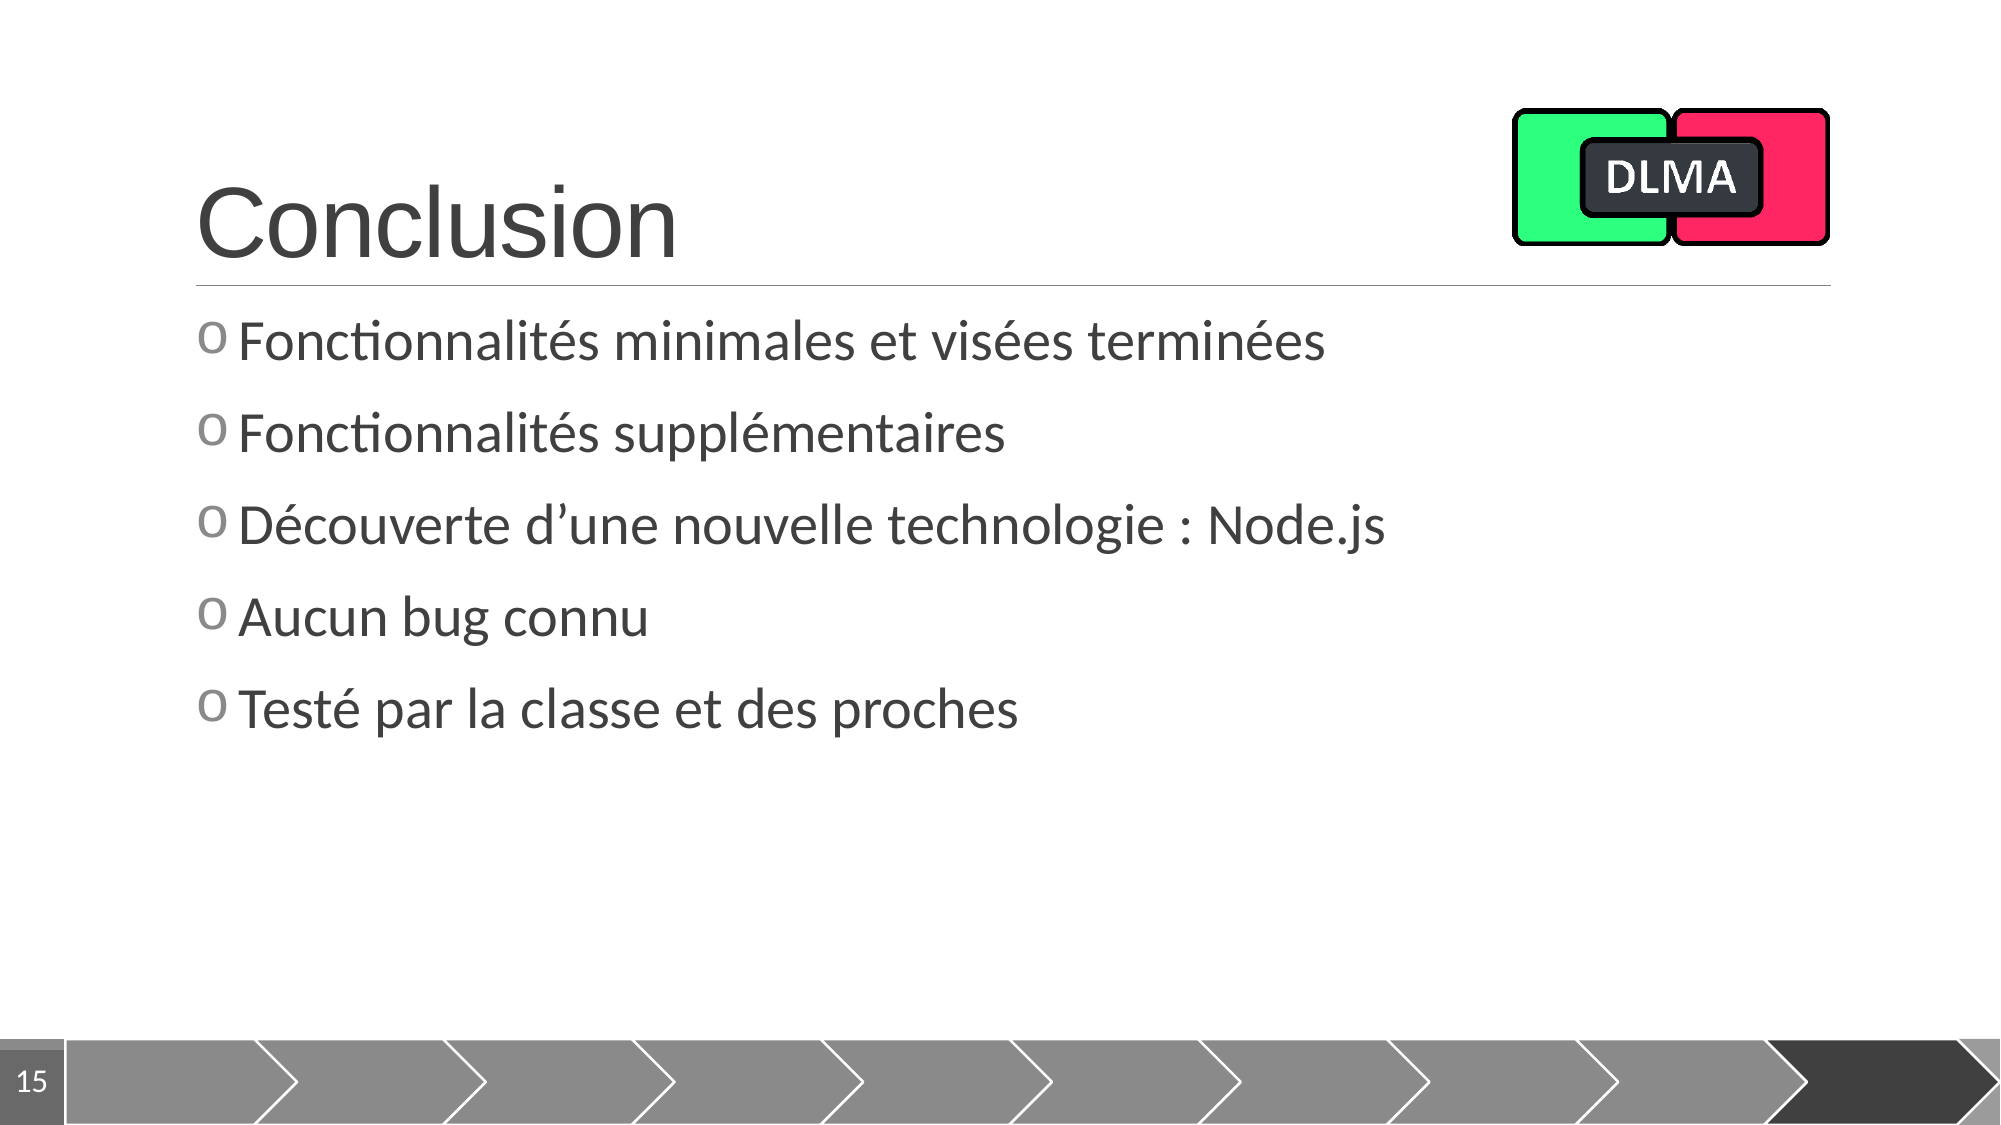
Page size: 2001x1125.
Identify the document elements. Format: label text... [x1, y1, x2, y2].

text_box Fonctionnalités minimales et visées terminées Fonctionnalités supplémentaires Découverte d’une nouvelle technologie : Node.js Aucun bug connu Testé par la classe et des proches [179, 302, 1830, 963]
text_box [64, 1038, 2000, 1125]
picture [1511, 108, 1831, 247]
title Conclusion [180, 47, 1830, 285]
text_box 15 [0, 1051, 62, 1107]
